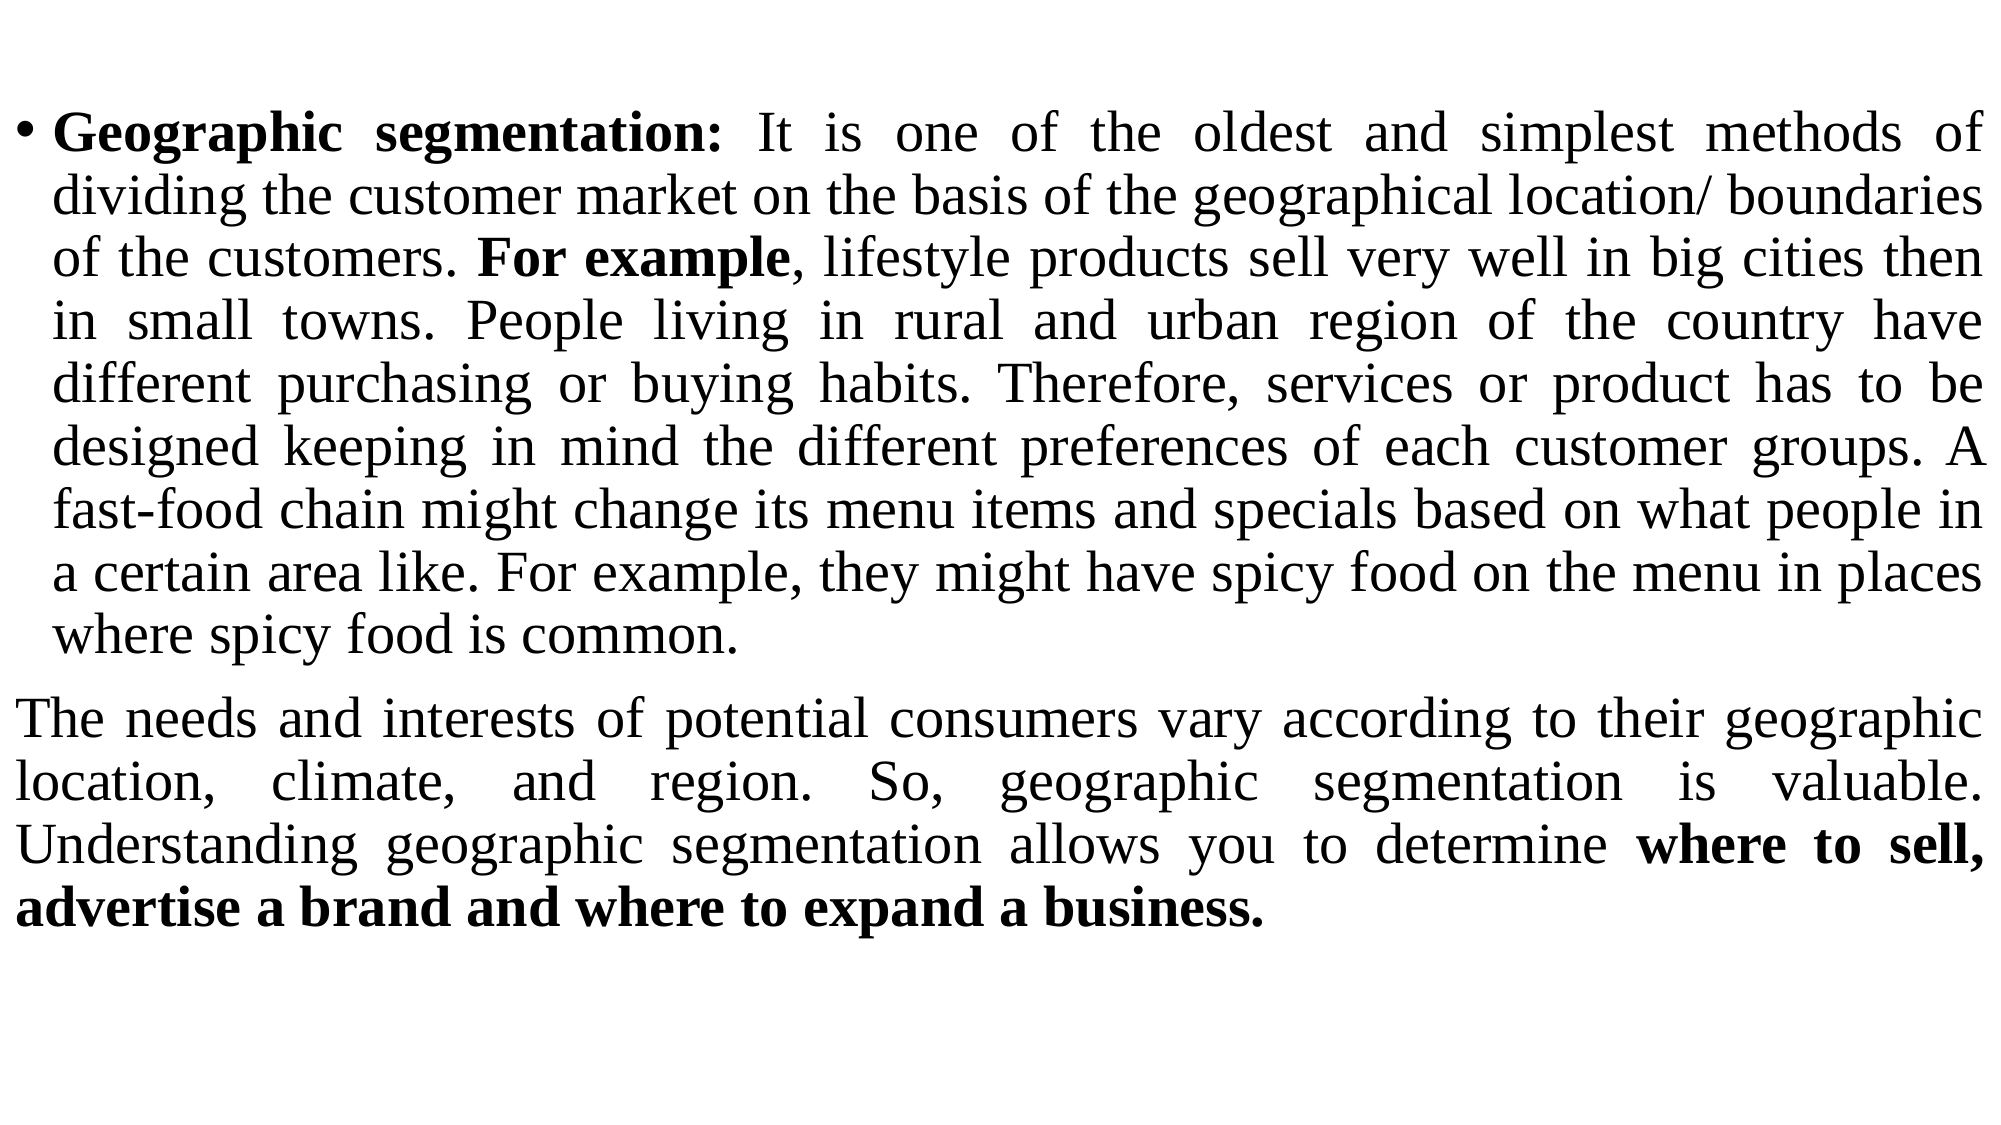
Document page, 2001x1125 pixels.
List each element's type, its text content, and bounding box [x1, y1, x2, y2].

list Geographic segmentation: It is one of the oldest and simplest methods of dividing the customer market on the basis of the geographical location/ boundaries of the customers. For example, lifestyle products sell very well in big cities then in small towns. People living in rural and urban region of the country have different purchasing or buying habits. Therefore, services or product has to be designed keeping in mind the different preferences of each customer groups. A fast-food chain might change its menu items and specials based on what people in a certain area like. For example, they might have spicy food on the menu in places where spicy food is common. The needs and interests of potential consumers vary according to their geographic location, climate, and region. So, geographic segmentation is valuable. Understanding geographic segmentation allows you to determine where to sell, advertise a brand and where to expand a business. [0, 93, 2000, 1098]
